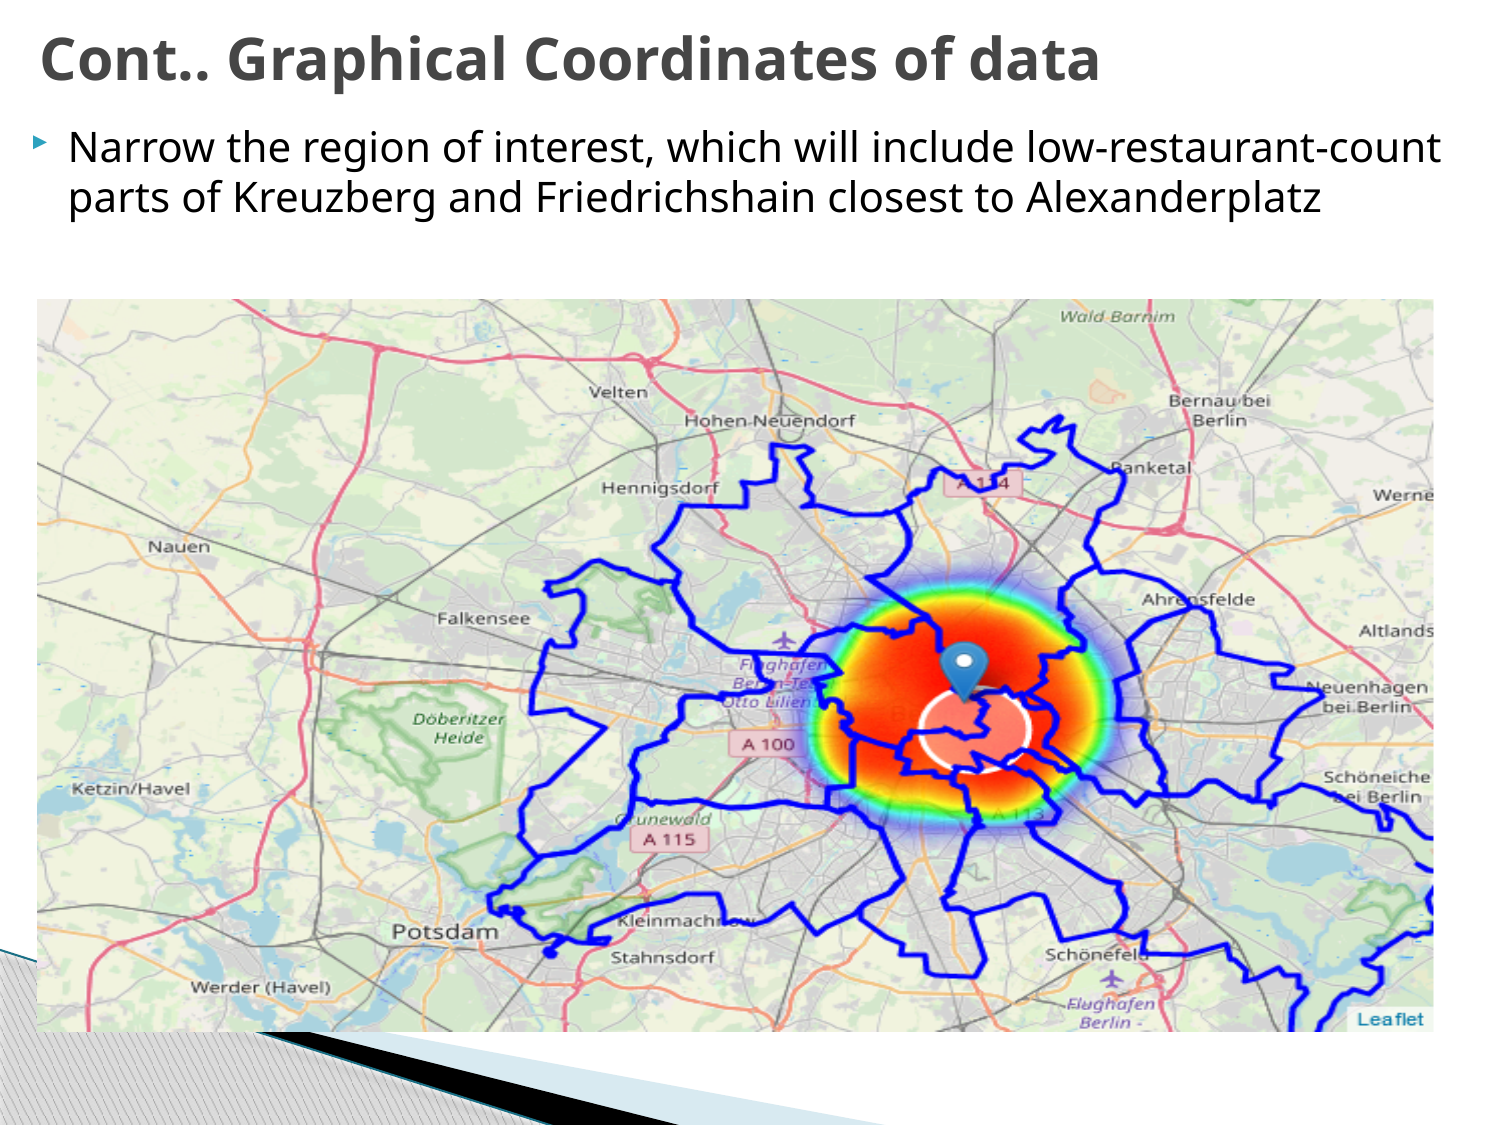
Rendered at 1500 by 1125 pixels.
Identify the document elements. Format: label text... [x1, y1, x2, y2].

list Narrow the region of interest, which will include low-restaurant-count parts of Kreuzberg and Friedrichshain closest to Alexanderplatz [0, 112, 1463, 275]
title Cont.. Graphical Coordinates of data [24, 12, 1500, 100]
picture [37, 299, 1438, 1032]
